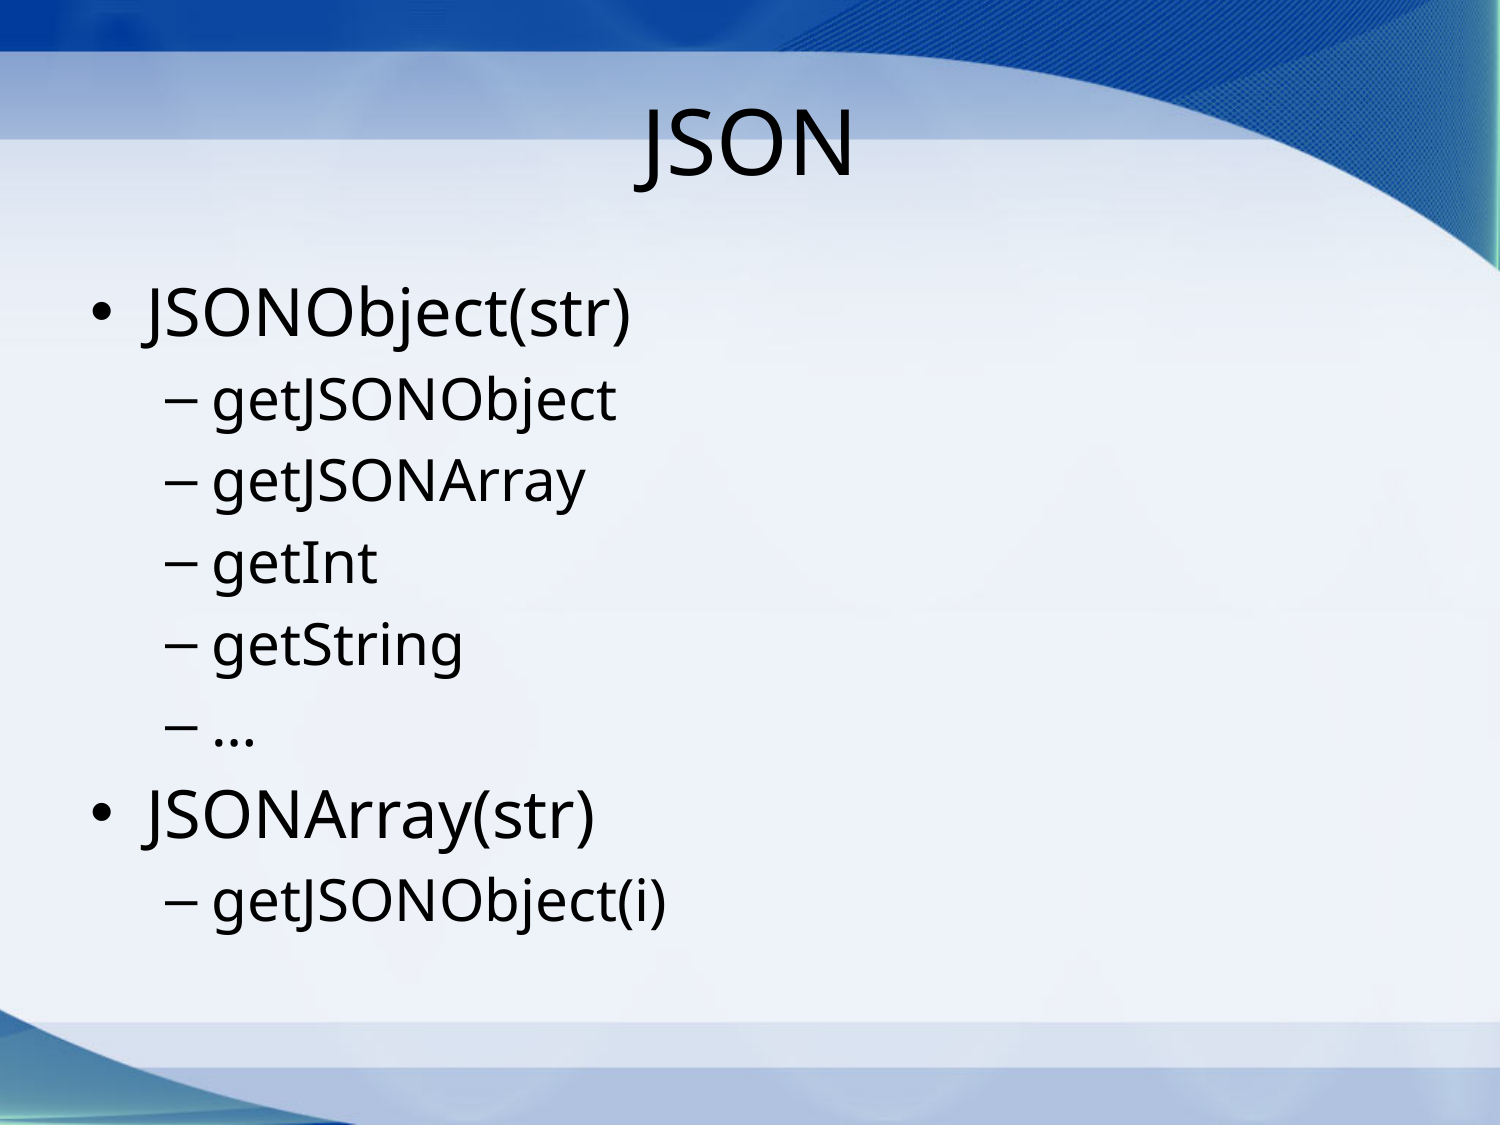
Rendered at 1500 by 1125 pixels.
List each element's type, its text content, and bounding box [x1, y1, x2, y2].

title JSON [75, 45, 1425, 233]
list JSONObject(str) getJSONObject getJSONArray getInt getString … JSONArray(str) getJSONObject(i) [75, 262, 1425, 1005]
picture [0, 0, 1500, 1125]
